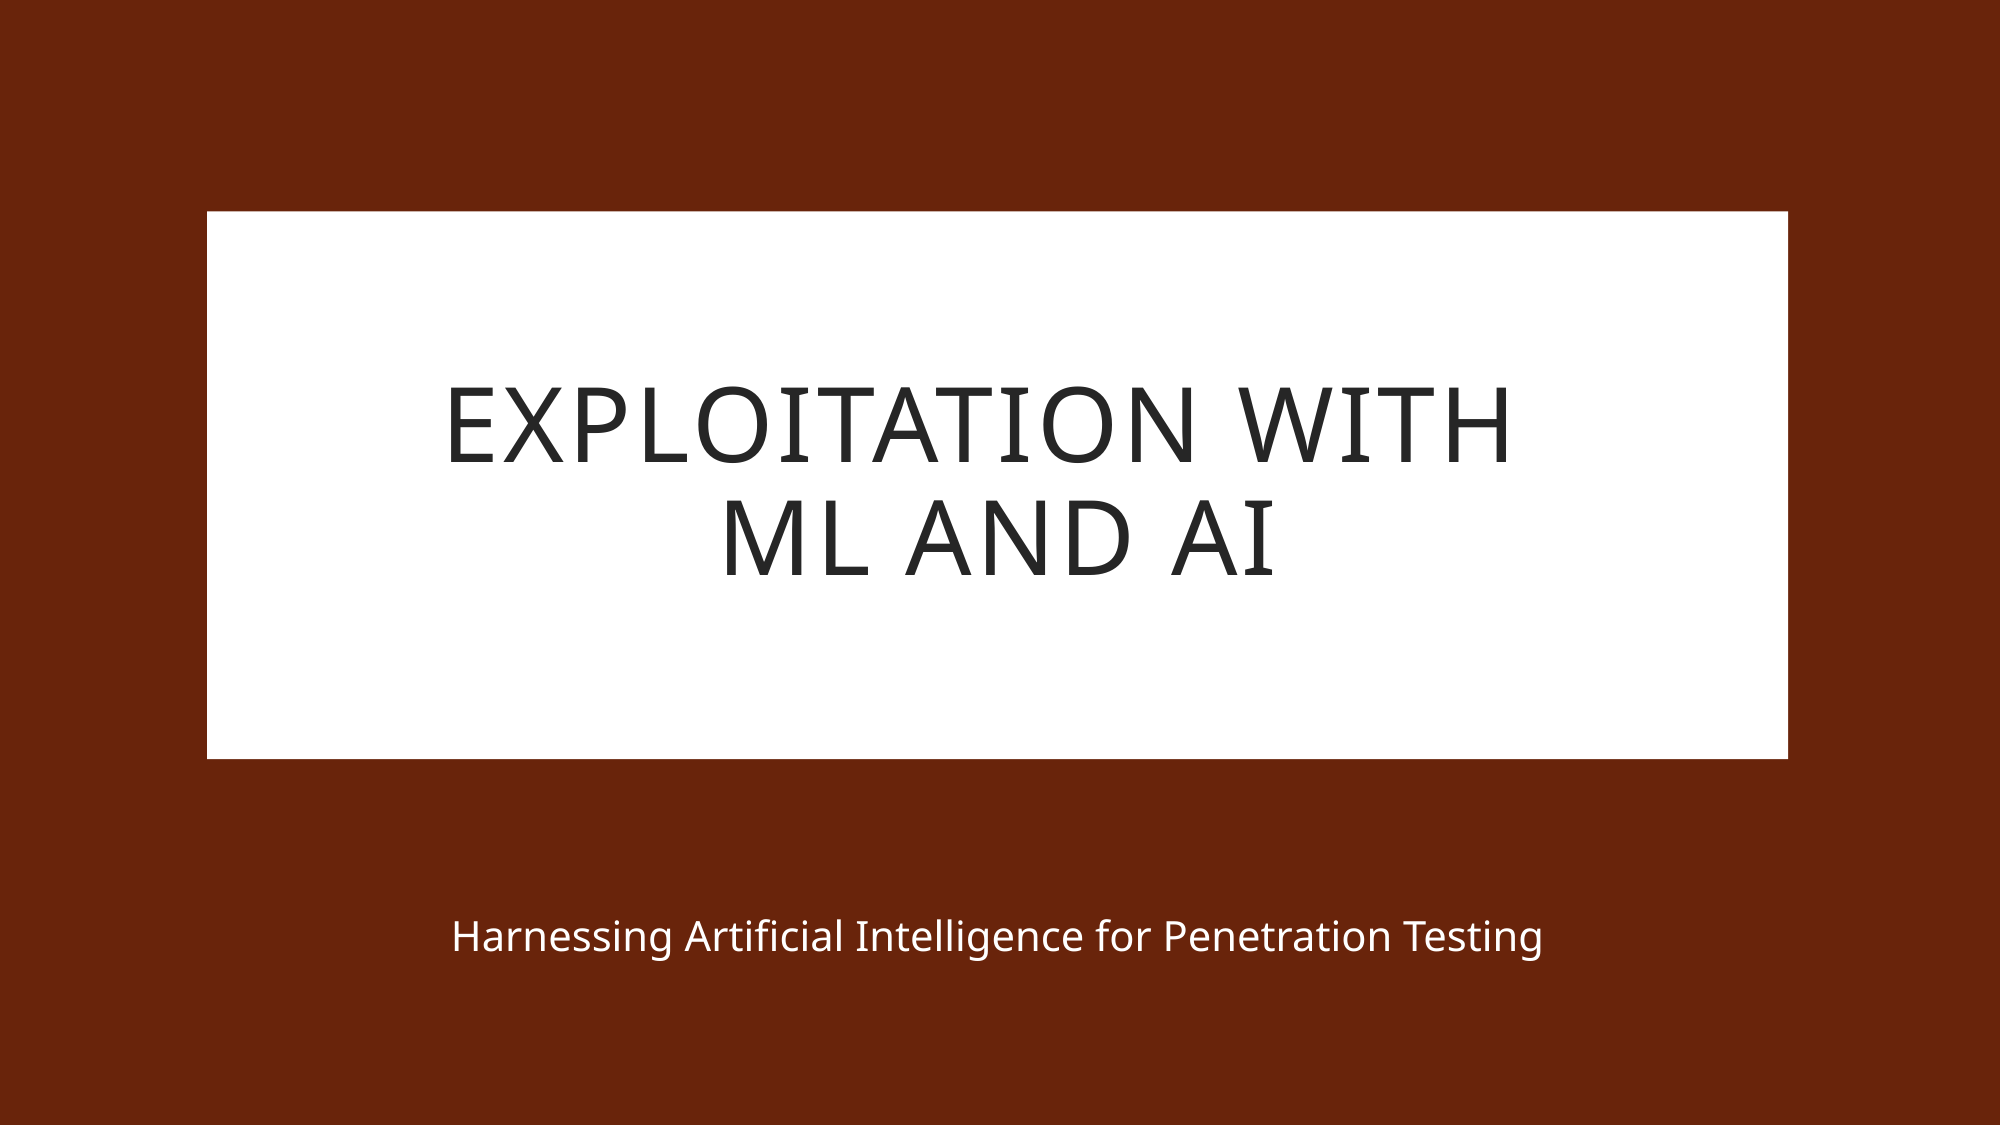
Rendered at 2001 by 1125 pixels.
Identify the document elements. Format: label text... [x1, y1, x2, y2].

title Exploitation with ML and AI [204, 208, 1791, 762]
subtitle Harnessing Artificial Intelligence for Penetration Testing [207, 902, 1789, 982]
